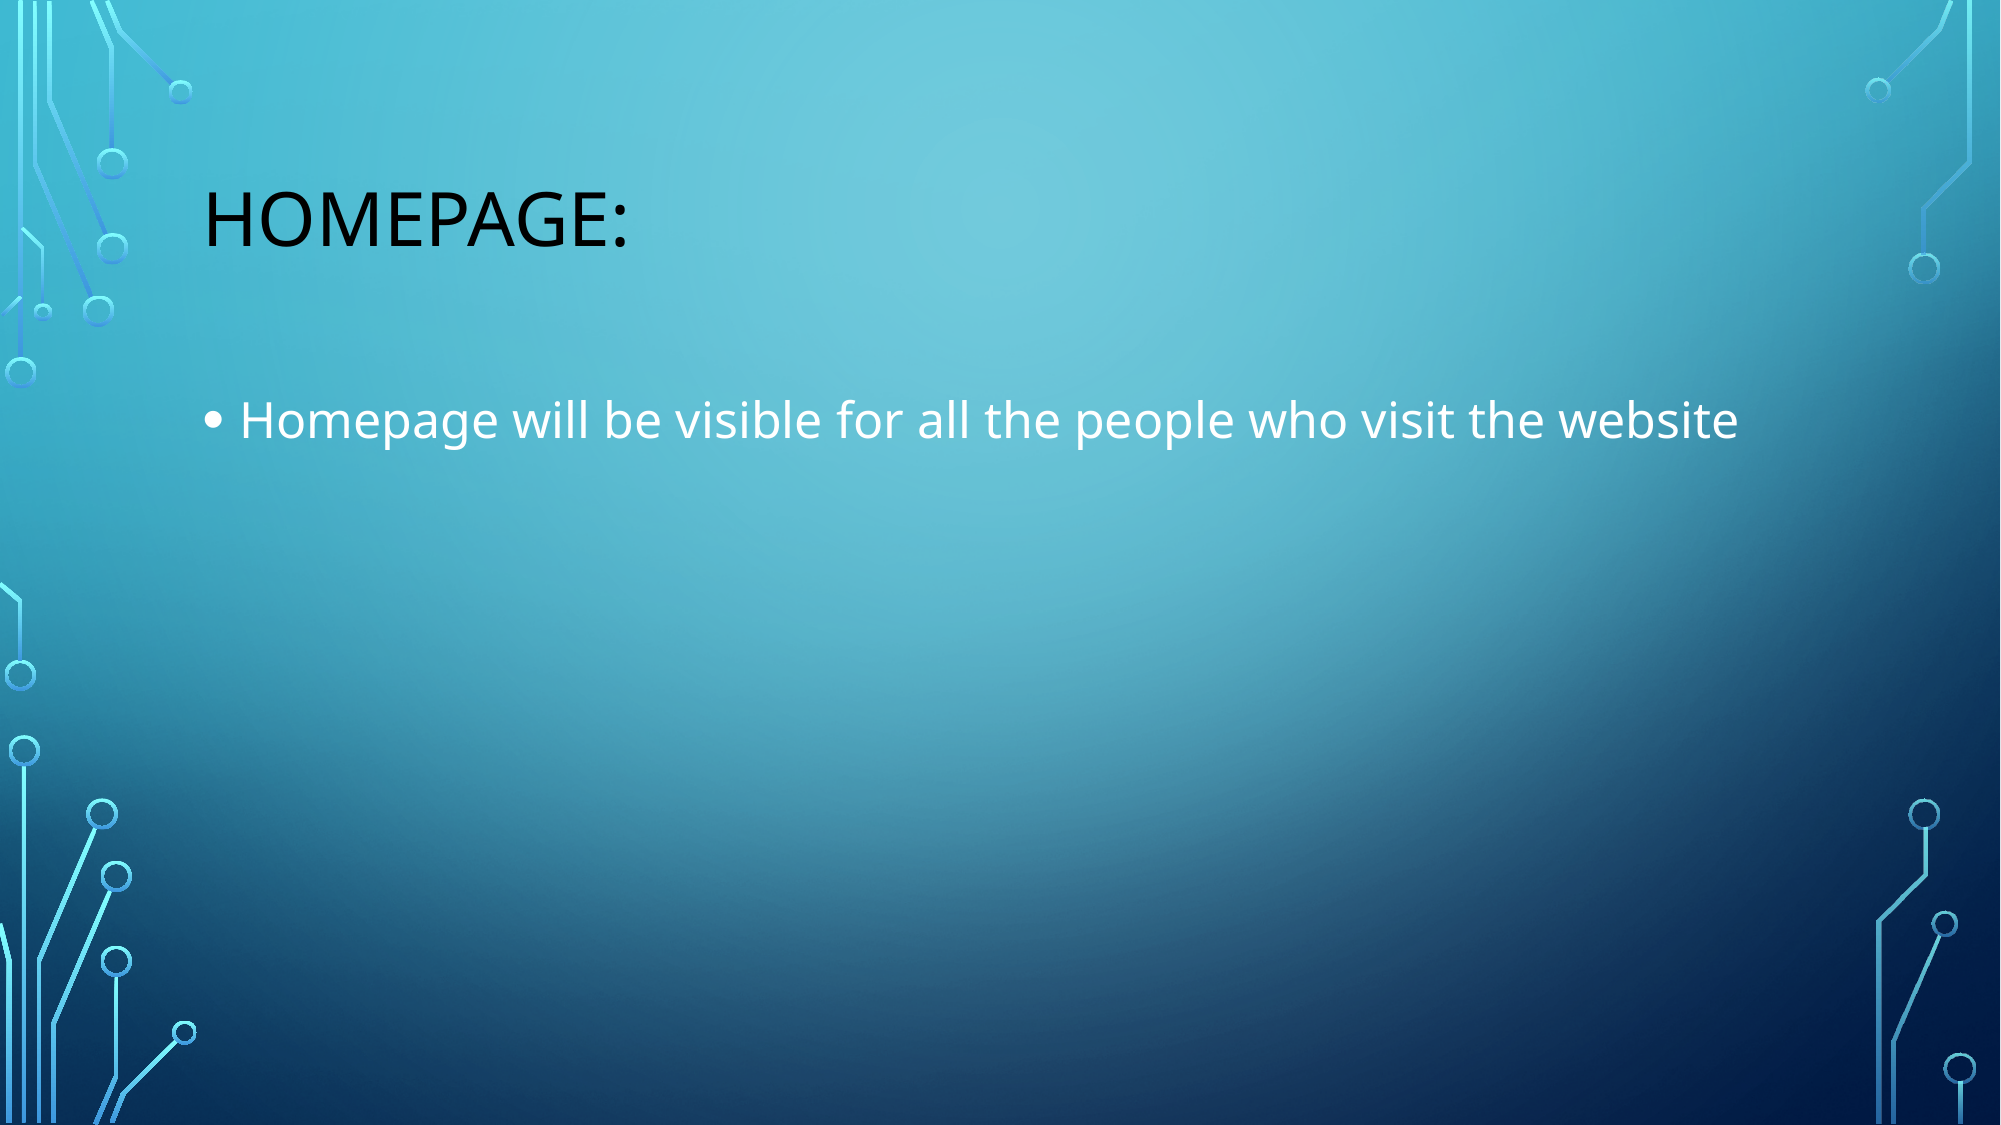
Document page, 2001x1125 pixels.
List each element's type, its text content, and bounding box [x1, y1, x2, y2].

title Homepage: [187, 101, 1813, 344]
list Homepage will be visible for all the people who visit the website [187, 369, 1813, 950]
